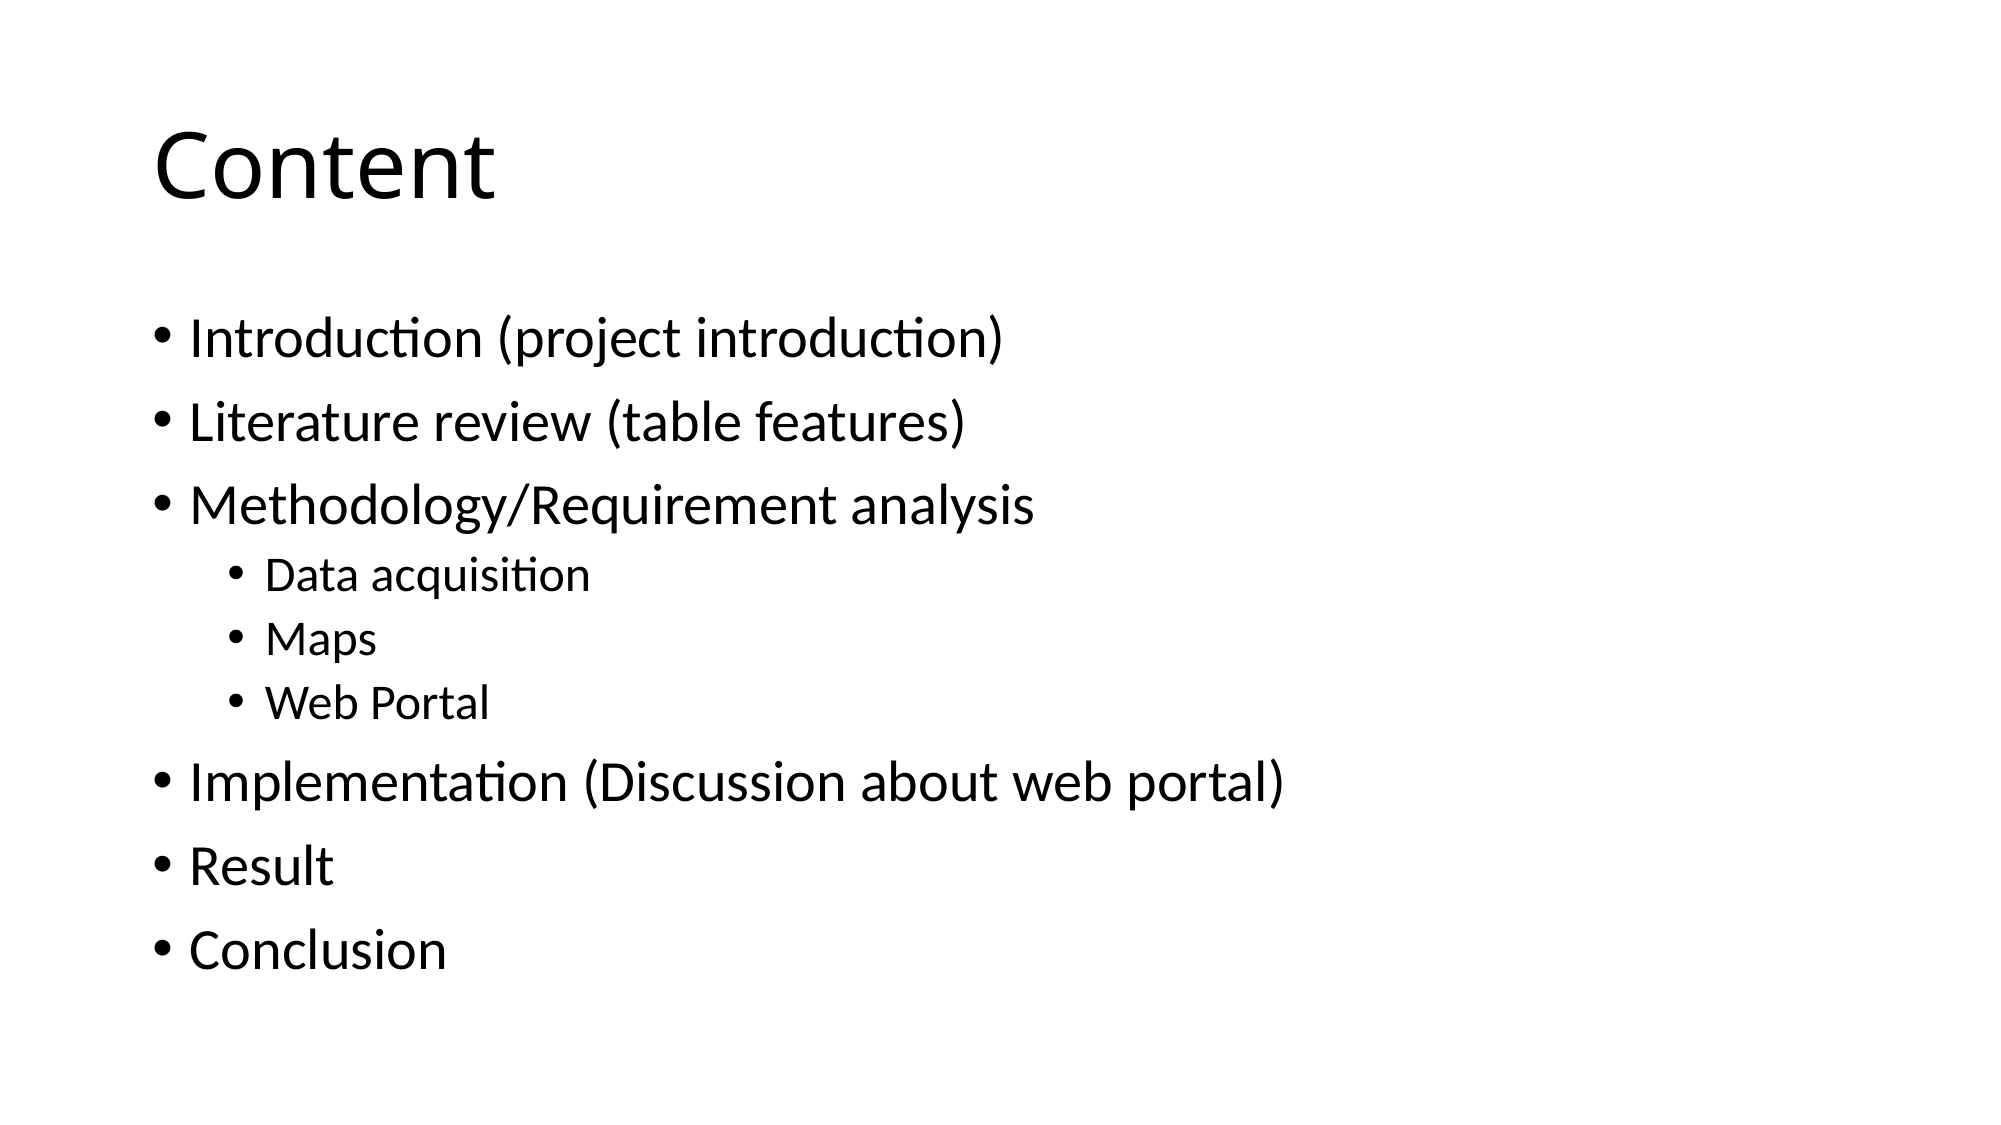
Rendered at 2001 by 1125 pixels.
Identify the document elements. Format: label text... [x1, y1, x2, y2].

list Introduction (project introduction) Literature review (table features) Methodology/Requirement analysis Data acquisition Maps Web Portal Implementation (Discussion about web portal) Result Conclusion [137, 299, 1863, 1014]
title Content [137, 59, 1863, 278]
